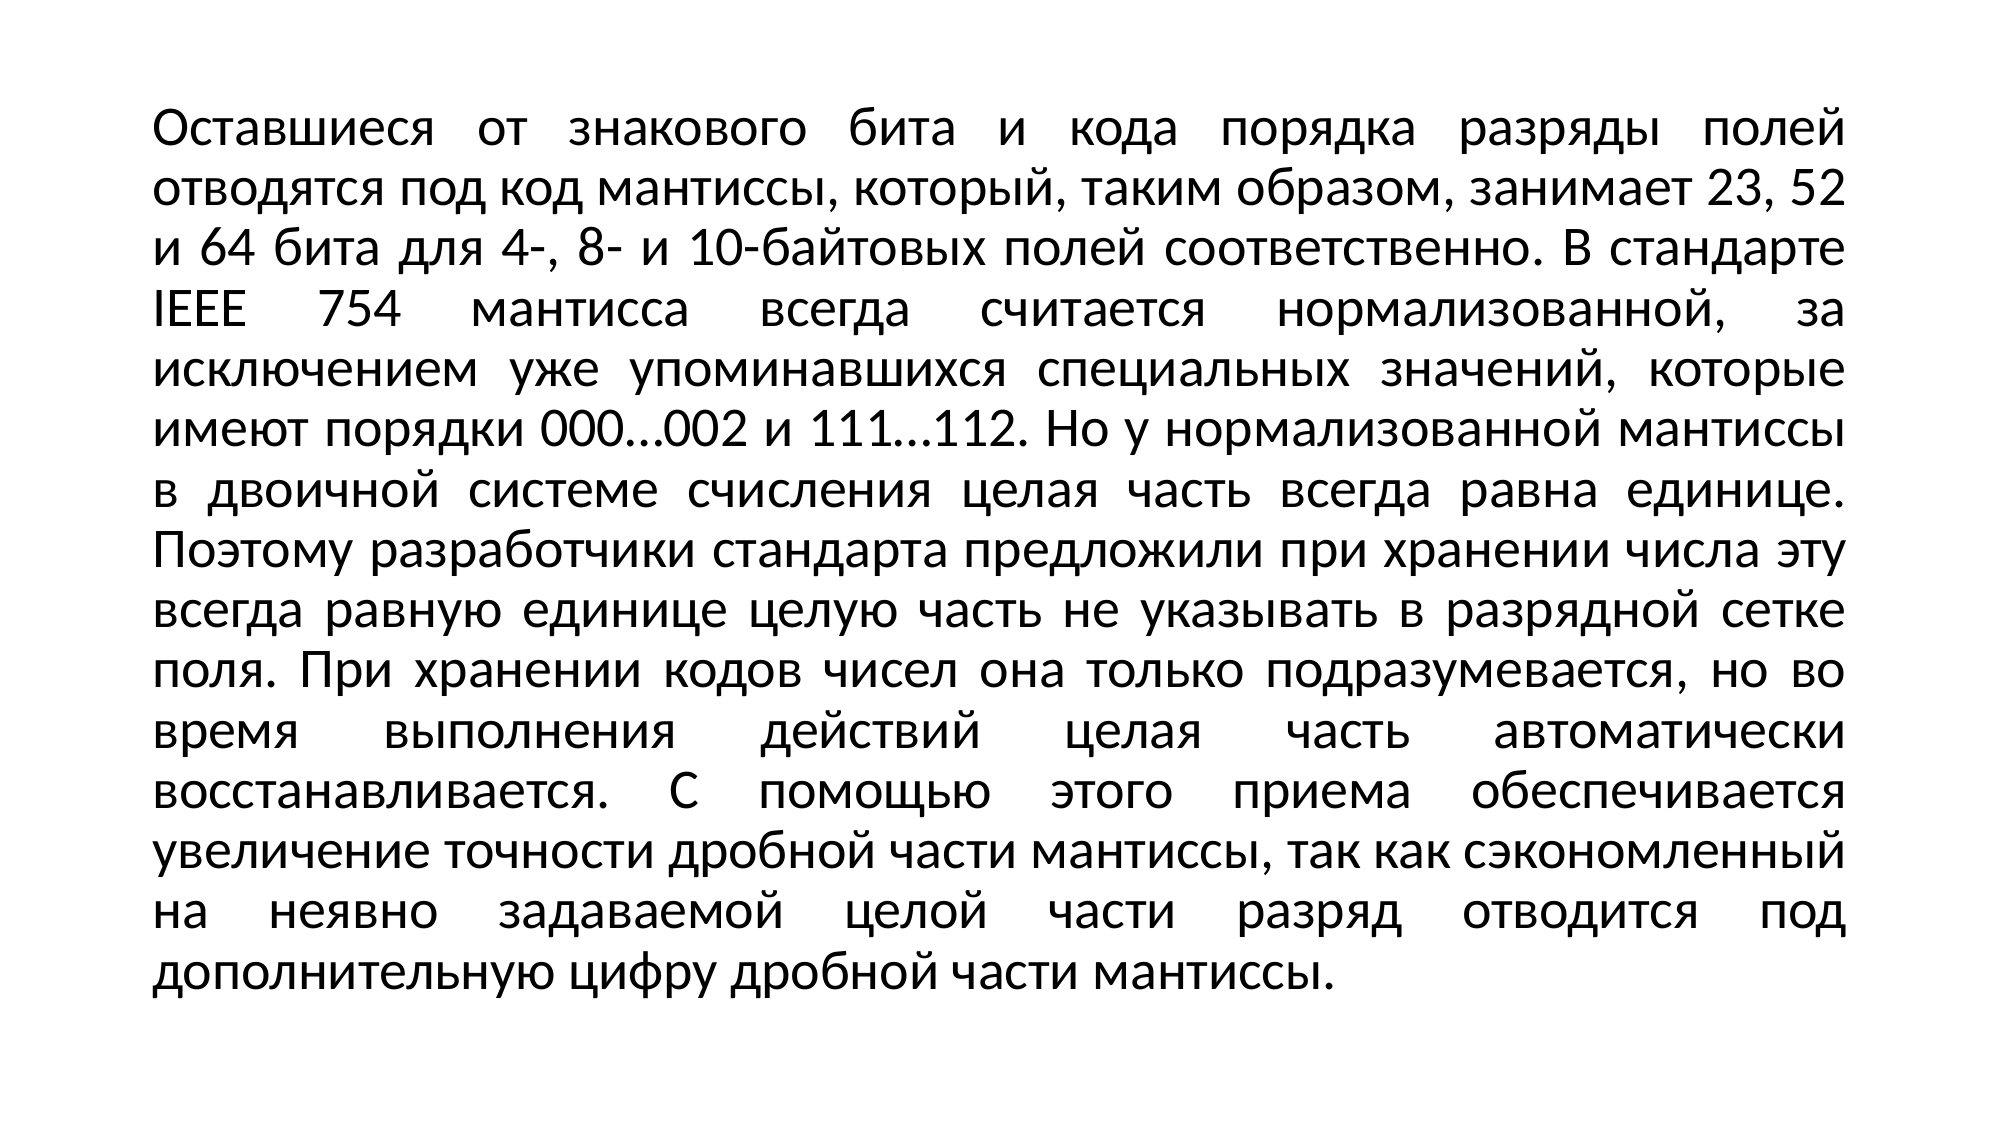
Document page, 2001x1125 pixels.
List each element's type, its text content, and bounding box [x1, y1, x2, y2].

list Оставшиеся от знакового бита и кода порядка разряды полей отводятся под код мантиссы, который, таким образом, занимает 23, 52 и 64 бита для 4-, 8- и 10-байтовых полей соответственно. В стандарте IEEE 754 мантисса всегда считается нормализованной, за исключением уже упоминавшихся специальных значений, которые имеют порядки 000…002 и 111…112. Но у нормализованной мантиссы в двоичной системе счисления целая часть всегда равна единице. Поэтому разработчики стандарта предложили при хранении числа эту всегда равную единице целую часть не указывать в разрядной сетке поля. При хранении кодов чисел она только подразумевается, но во время выполнения действий целая часть автоматически восстанавливается. С помощью этого приема обеспечивается увеличение точности дробной части мантиссы, так как сэкономленный на неявно задаваемой целой части разряд отводится под дополнительную цифру дробной части мантиссы. [137, 89, 1863, 1014]
